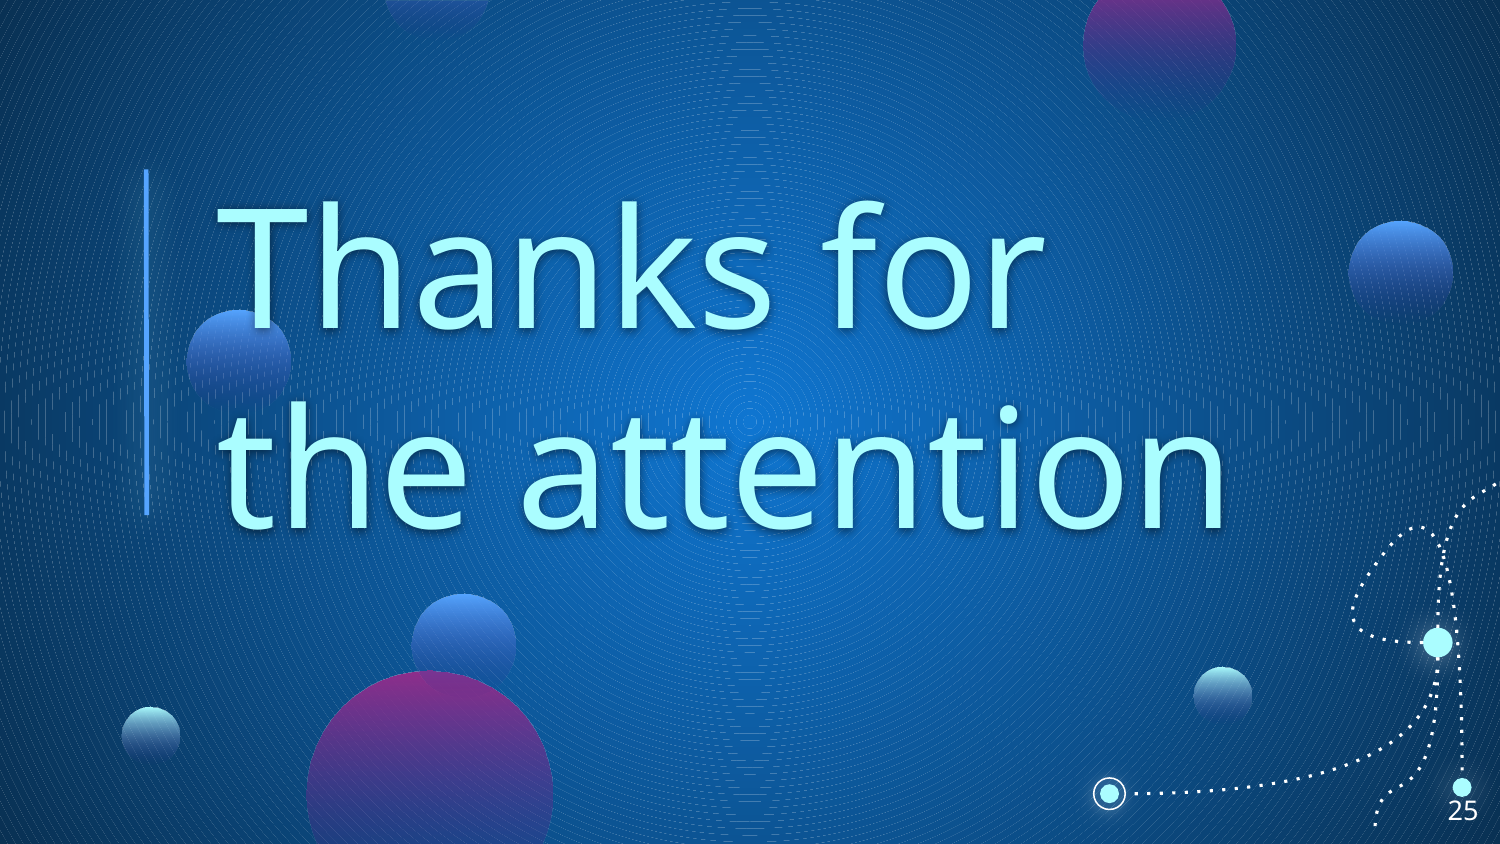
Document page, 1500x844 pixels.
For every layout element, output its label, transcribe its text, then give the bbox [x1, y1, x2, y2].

slide_number ‹#› [1403, 779, 1494, 844]
title Thanks for the attention [201, 249, 1299, 475]
text_box [1193, 666, 1252, 725]
text_box [186, 335, 194, 389]
text_box [411, 593, 516, 698]
